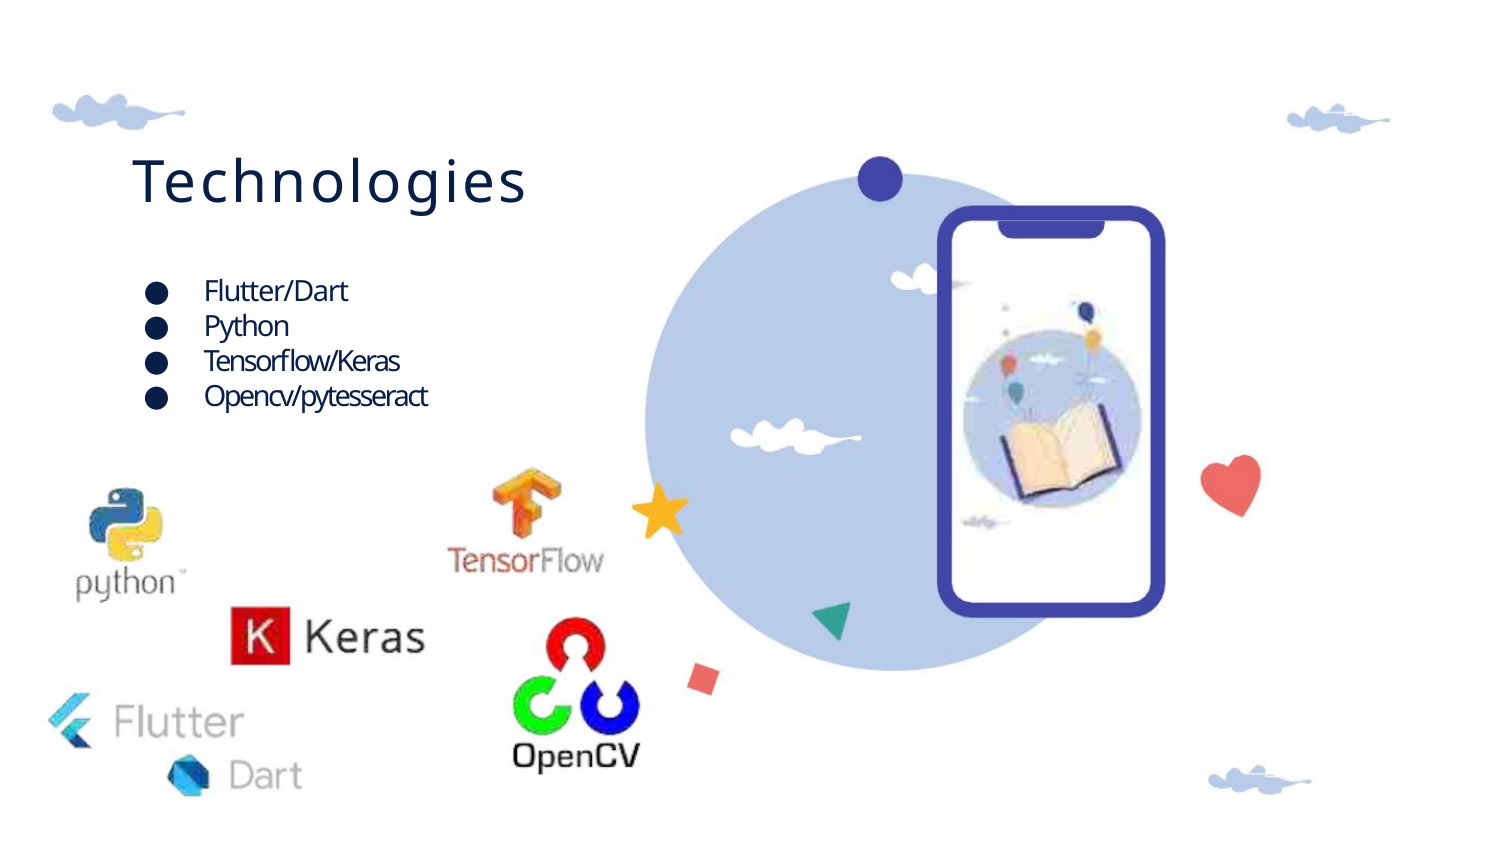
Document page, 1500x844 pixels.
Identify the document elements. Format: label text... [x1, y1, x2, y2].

text_box ● Python [143, 301, 321, 336]
text_box [0, 0, 1500, 844]
text_box Technologies [132, 143, 574, 215]
text_box ● Tensorflow/Keras ● Opencv/pytesseract [143, 336, 505, 413]
text_box ● Flutter/Dart [143, 266, 388, 308]
